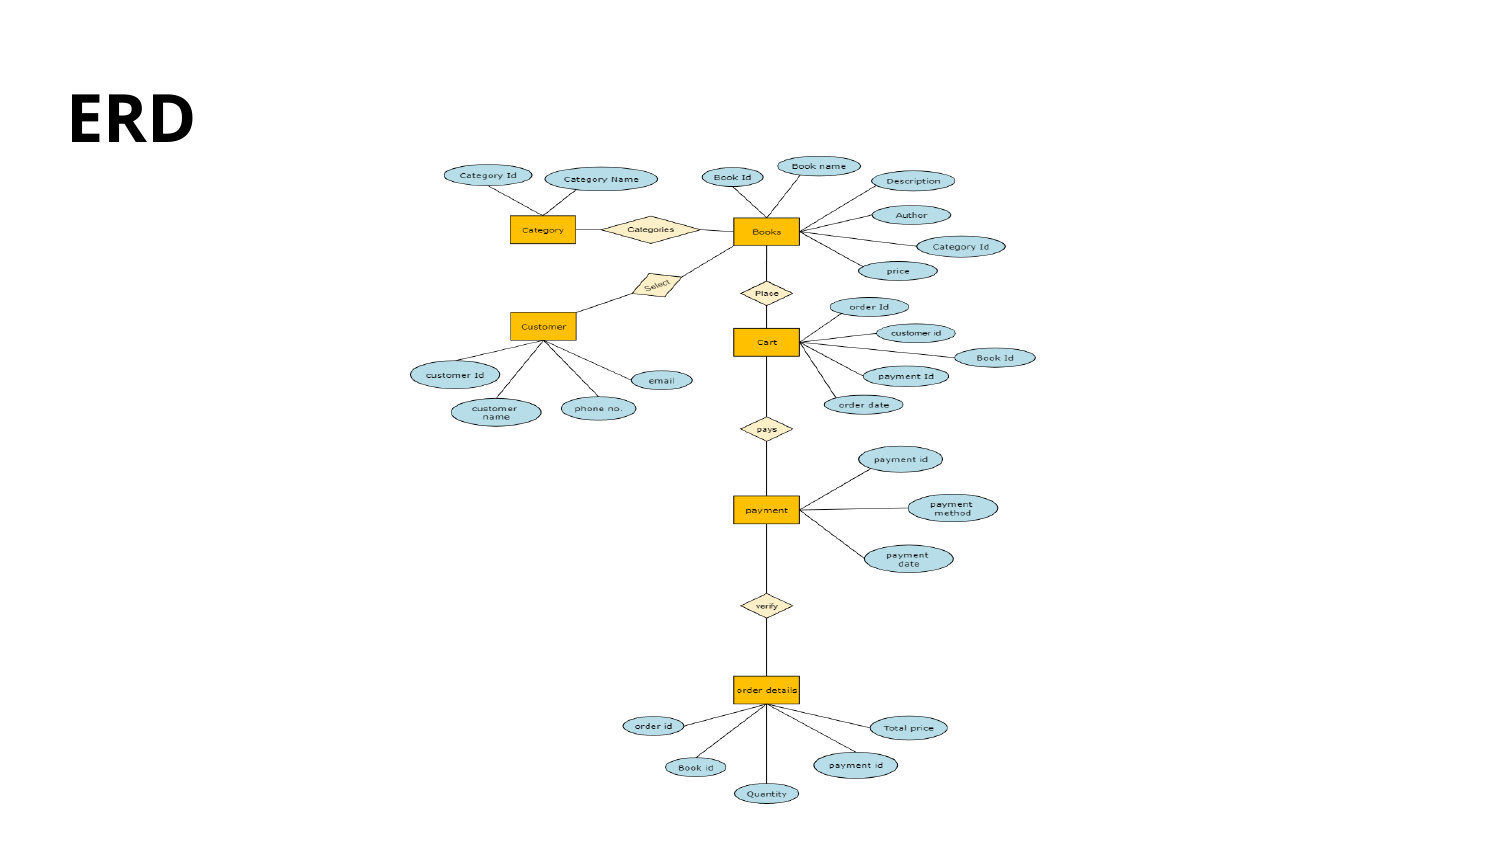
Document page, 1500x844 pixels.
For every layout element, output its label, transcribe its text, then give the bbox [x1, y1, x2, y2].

picture [399, 147, 1046, 811]
title ERD [51, 61, 1449, 167]
